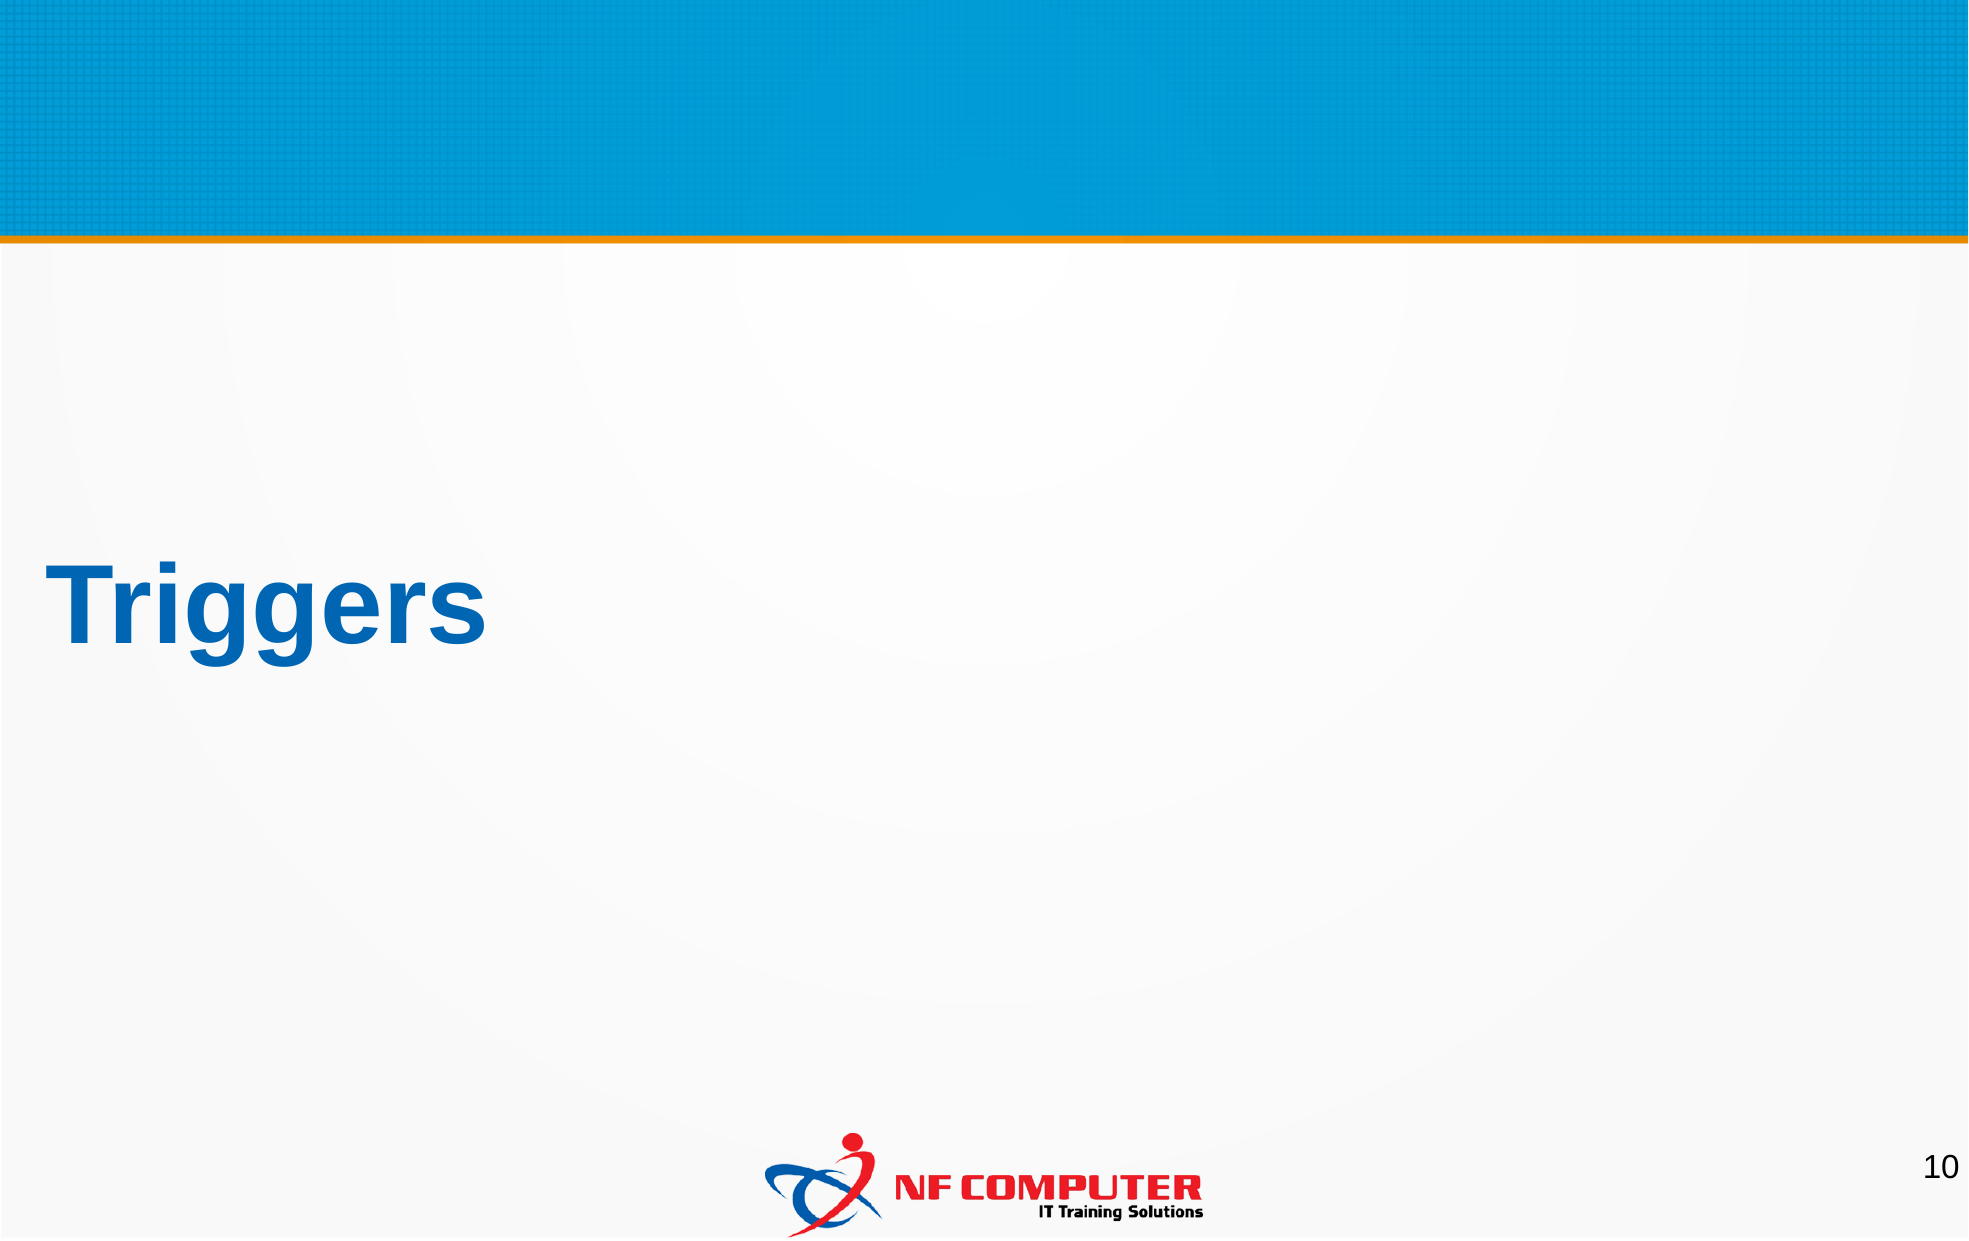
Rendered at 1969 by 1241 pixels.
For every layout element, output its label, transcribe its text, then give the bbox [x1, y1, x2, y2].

slide_number 10 [1841, 1145, 1960, 1241]
text_box Triggers [45, 0, 1842, 667]
picture [0, 236, 1969, 1241]
